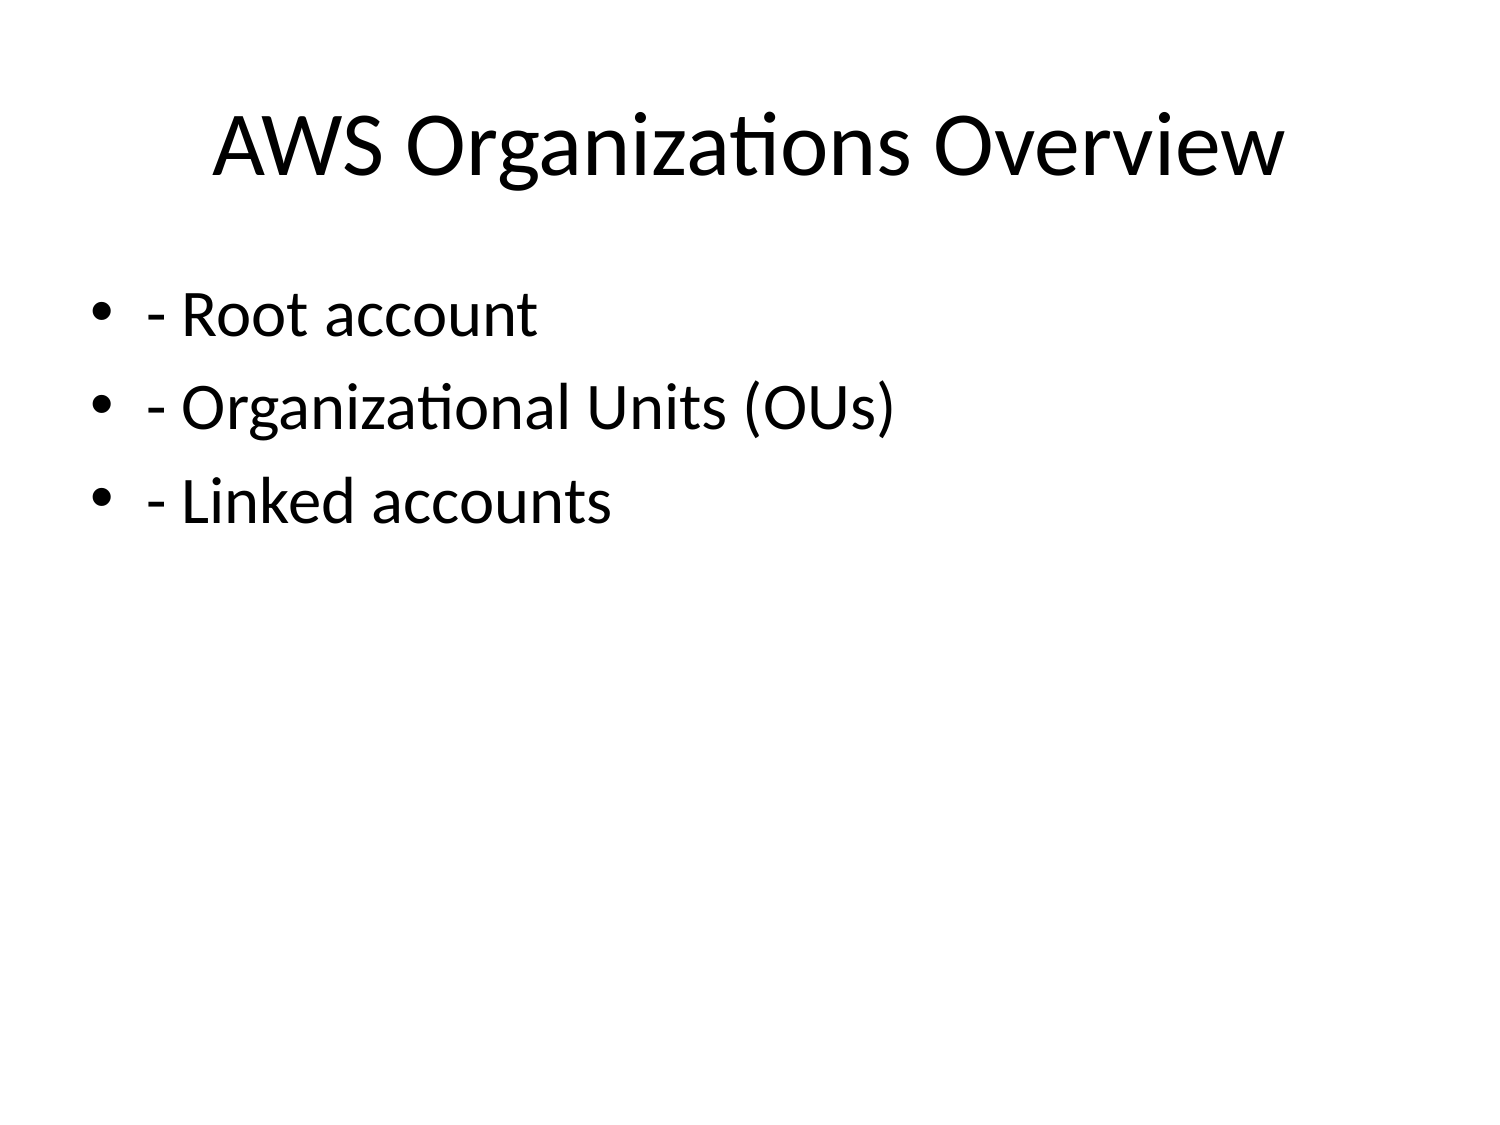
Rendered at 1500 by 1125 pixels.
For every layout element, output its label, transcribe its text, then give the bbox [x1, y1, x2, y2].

title AWS Organizations Overview [75, 45, 1425, 233]
list - Root account - Organizational Units (OUs) - Linked accounts [75, 262, 1425, 1005]
